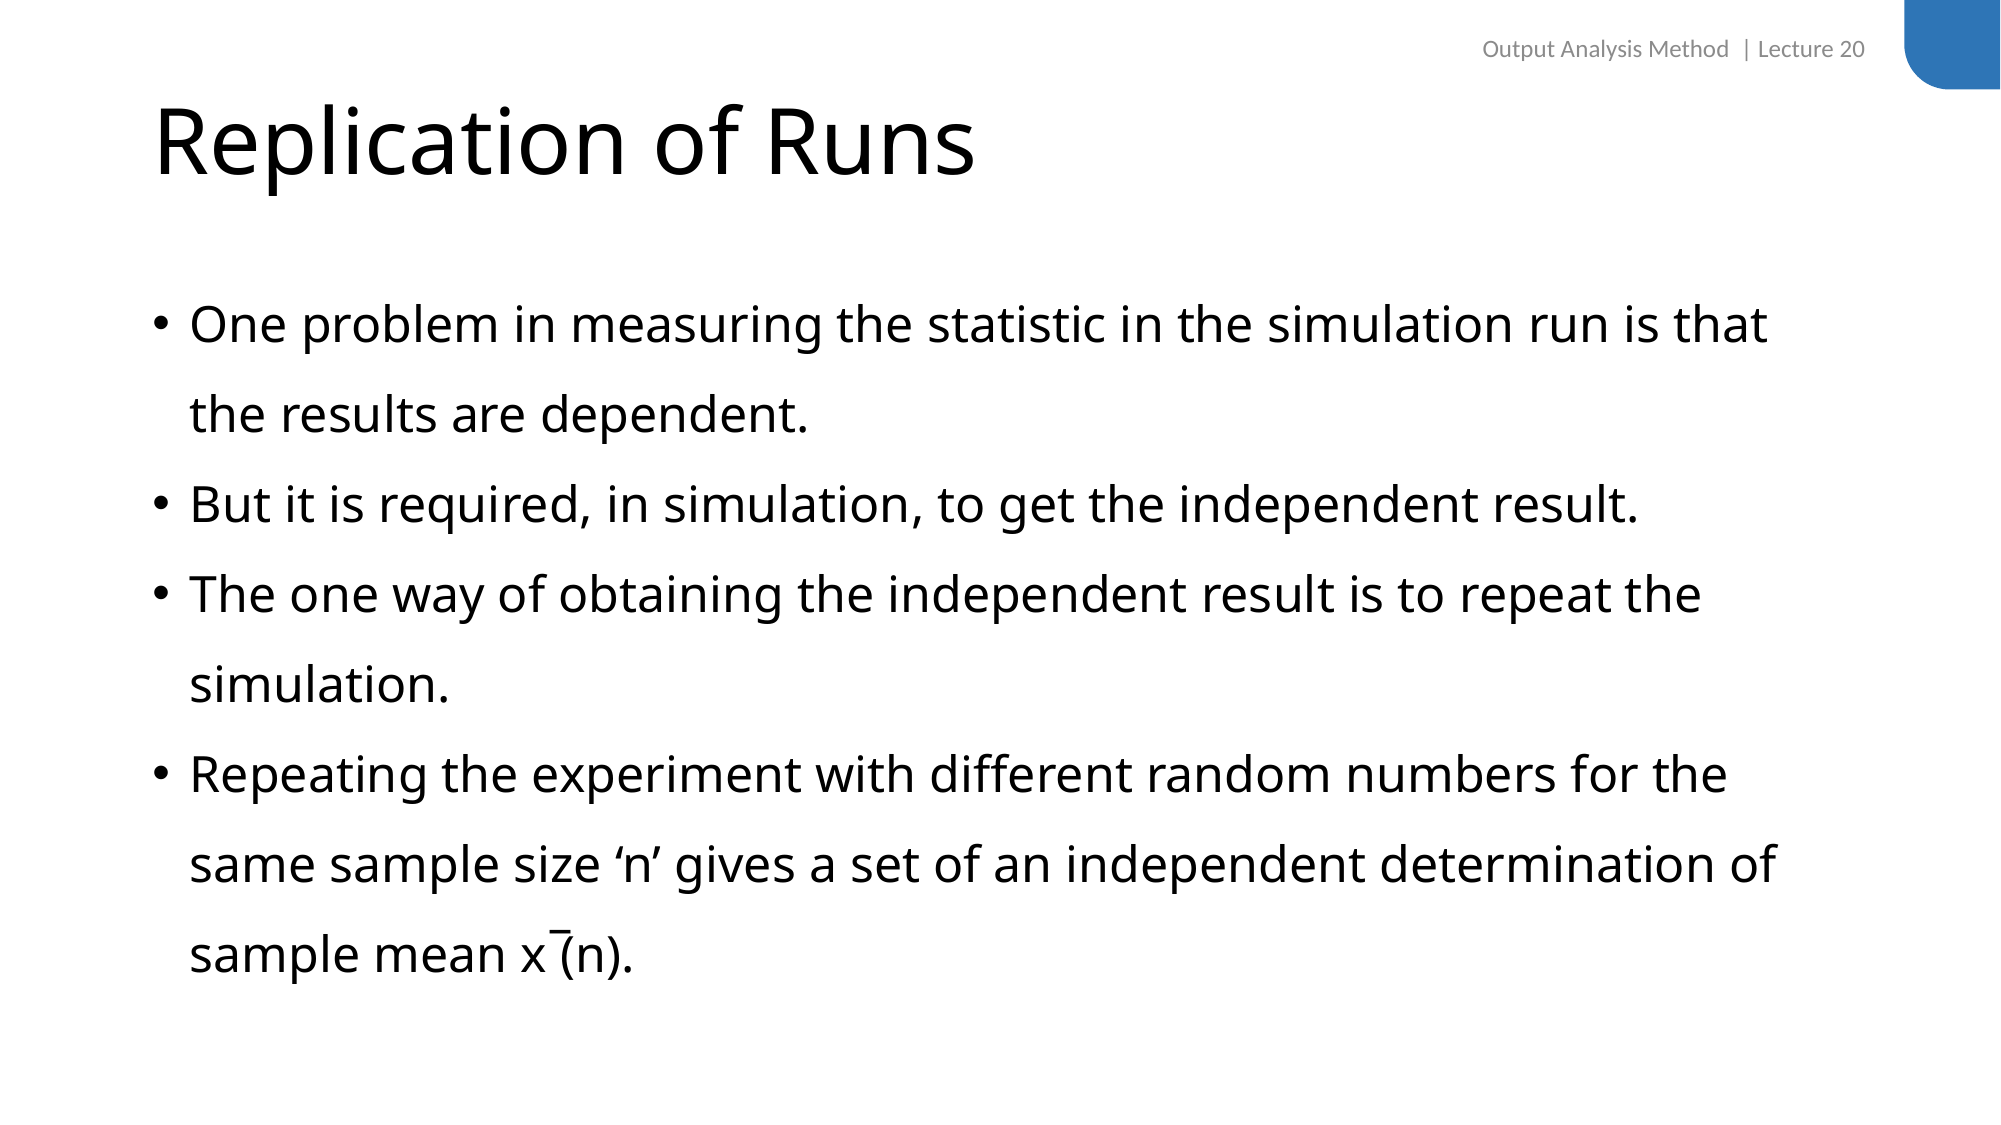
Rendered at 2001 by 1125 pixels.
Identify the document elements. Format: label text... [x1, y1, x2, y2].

footer Output Analysis Method | Lecture 20 [1205, 17, 1881, 78]
title Replication of Runs [137, 59, 1863, 231]
list One problem in measuring the statistic in the simulation run is that the results are dependent. But it is required, in simulation, to get the independent result. The one way of obtaining the independent result is to repeat the simulation. Repeating the experiment with different random numbers for the same sample size ‘n’ gives a set of an independent determination of sample mean x ̅(n). [137, 254, 1863, 1062]
